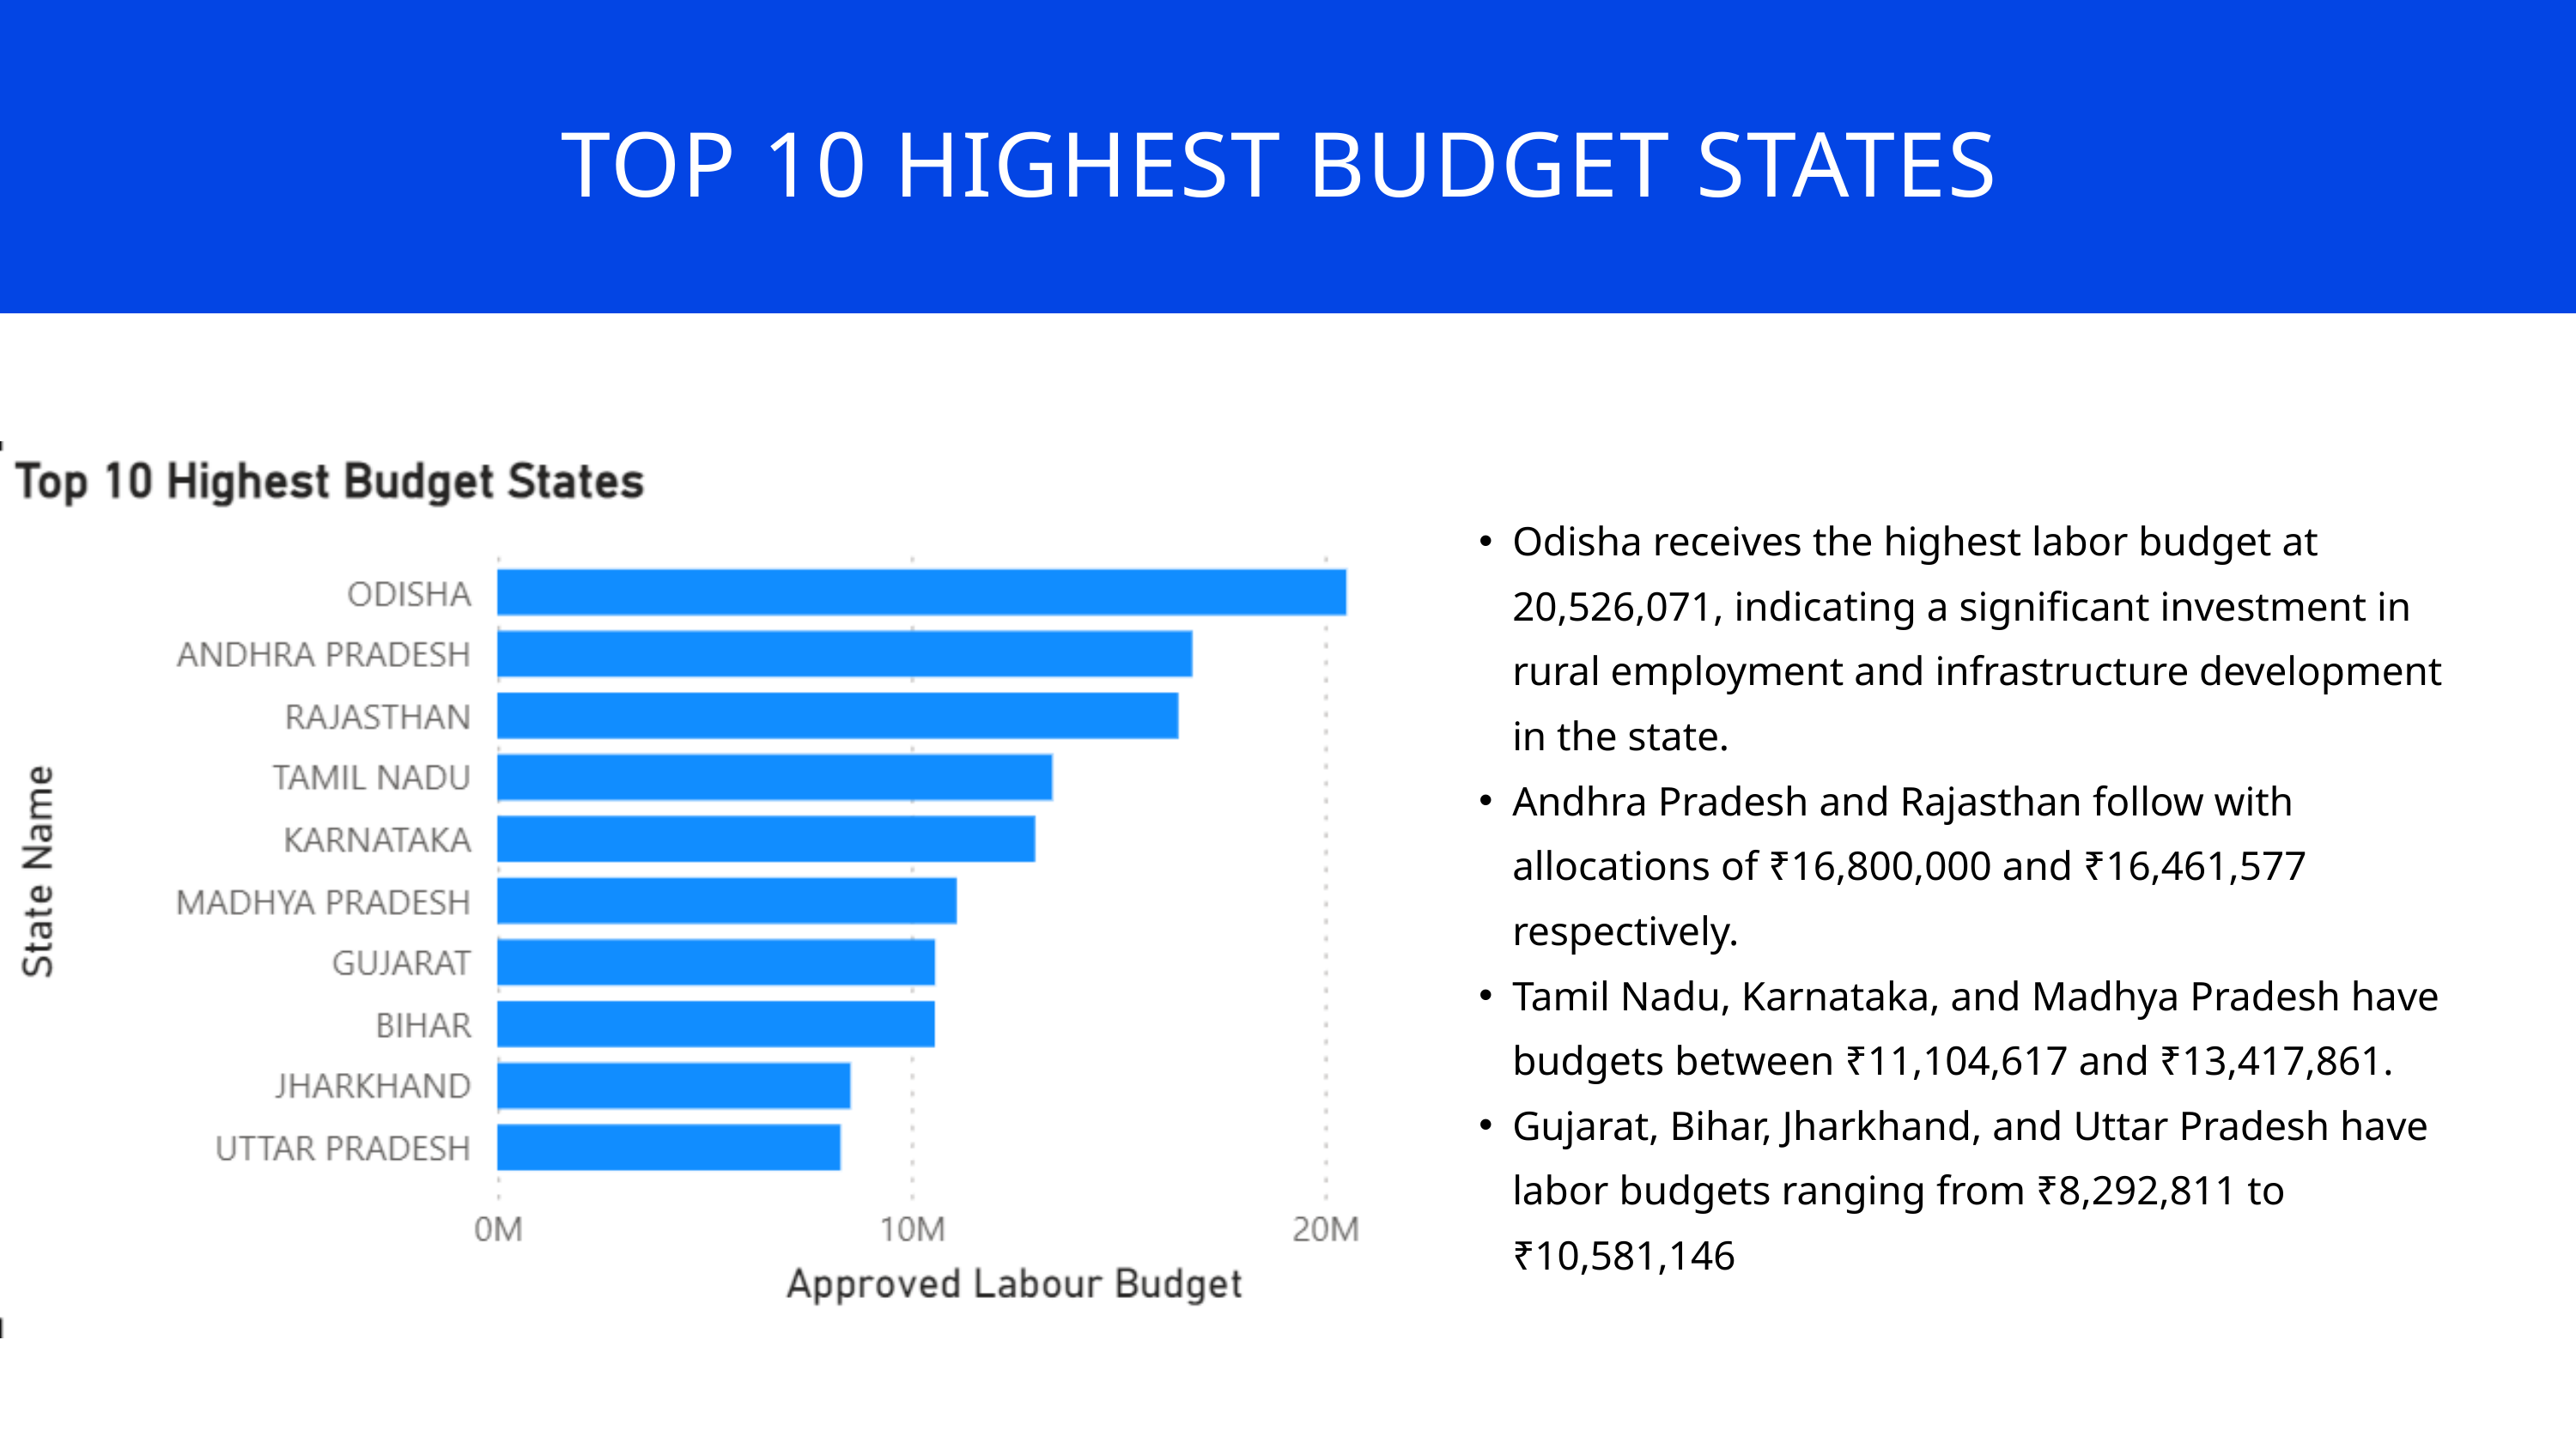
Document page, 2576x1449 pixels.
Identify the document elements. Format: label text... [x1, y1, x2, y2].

text_box Odisha receives the highest labor budget at 20,526,071, indicating a significant investment in rural employment and infrastructure development in the state. Andhra Pradesh and Rajasthan follow with allocations of ₹16,800,000 and ₹16,461,577 respectively. Tamil Nadu, Karnataka, and Madhya Pradesh have budgets between ₹11,104,617 and ₹13,417,861. Gujarat, Bihar, Jharkhand, and Uttar Pradesh have labor budgets ranging from ₹8,292,811 to ₹10,581,146 [1445, 498, 2462, 1278]
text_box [0, 0, 2576, 314]
text_box [0, 441, 1397, 1338]
